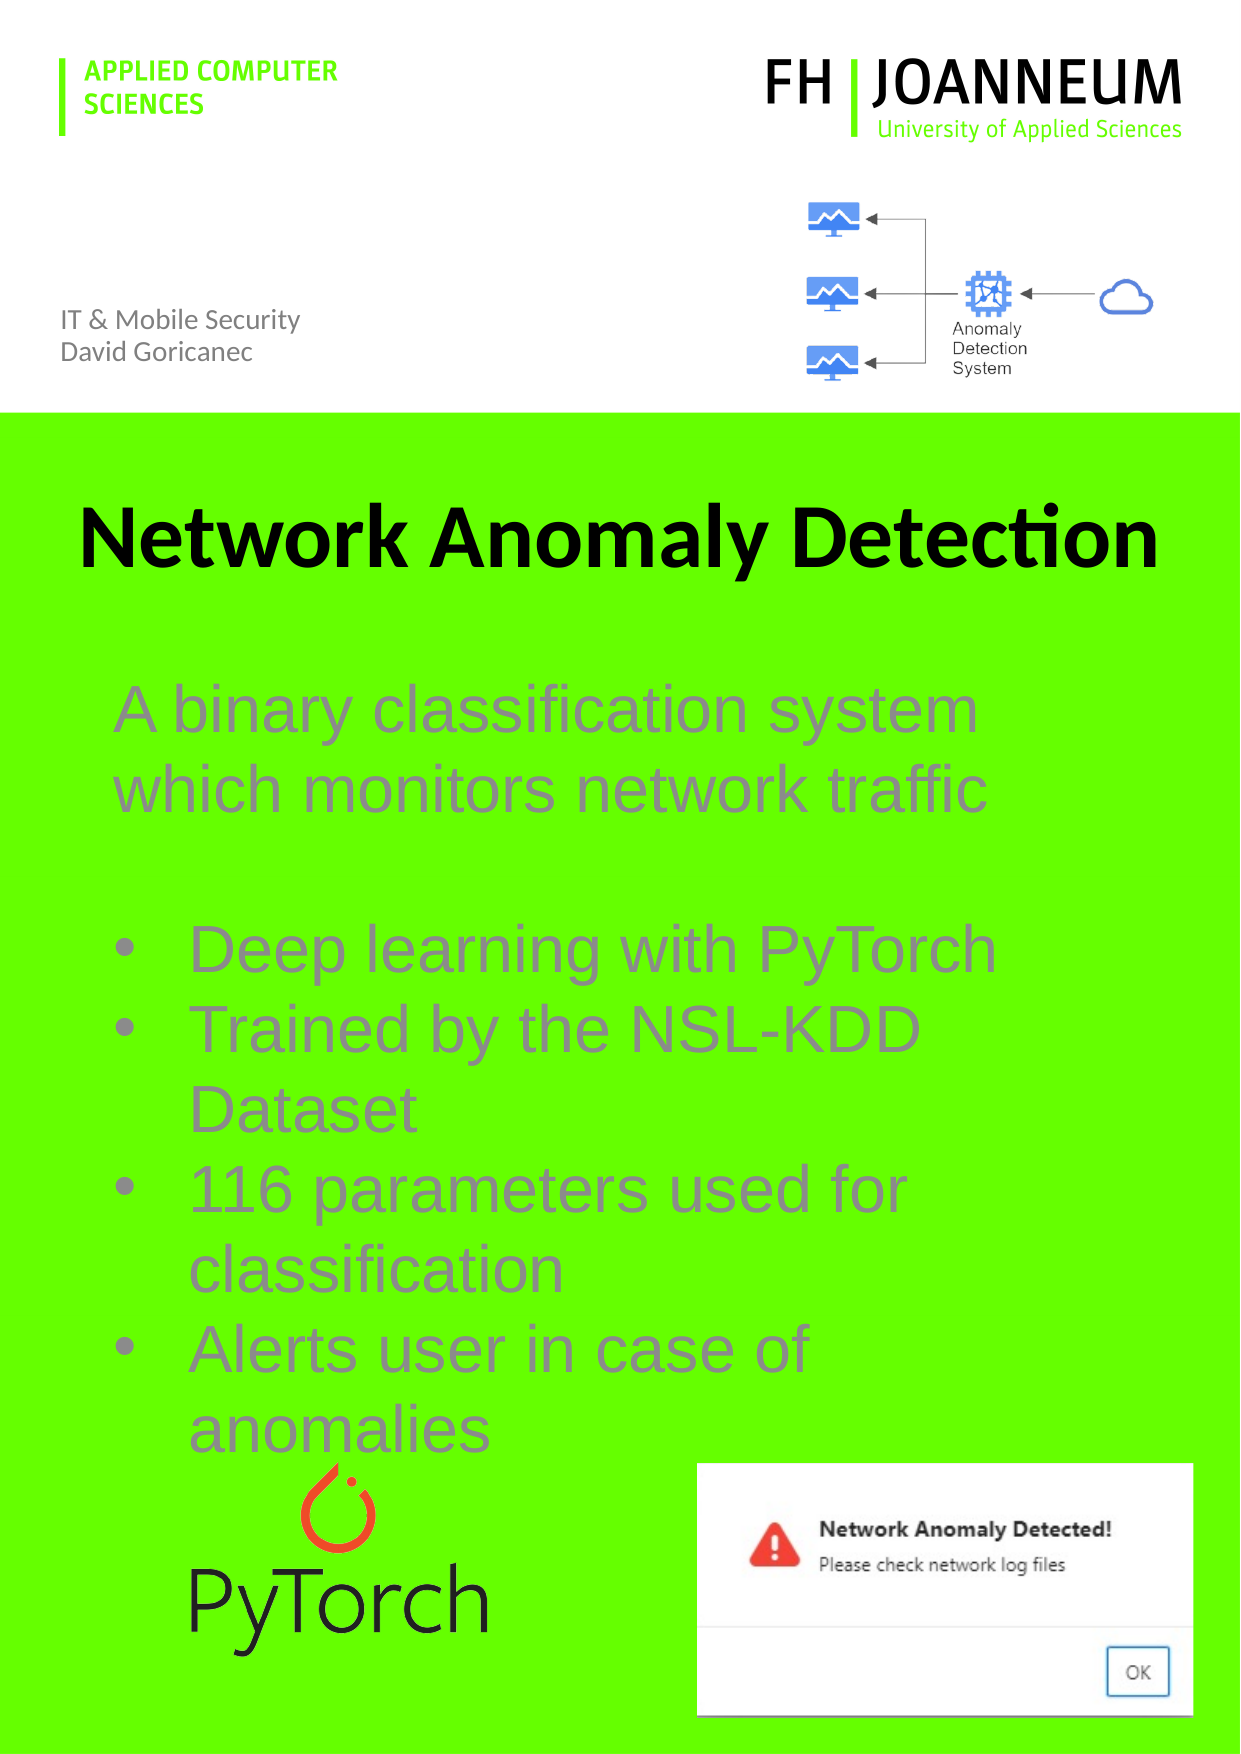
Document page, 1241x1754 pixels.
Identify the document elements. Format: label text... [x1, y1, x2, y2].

title Network Anomaly Detection [55, 468, 1186, 845]
text_box IT & Mobile Security David Goricanec [45, 308, 771, 373]
picture [0, 0, 1240, 1754]
subtitle A binary classification system which monitors network traffic Deep learning with PyTorch Trained by the NSL-KDD Dataset 116 parameters used for classification Alerts user in case of anomalies [98, 658, 1142, 1434]
